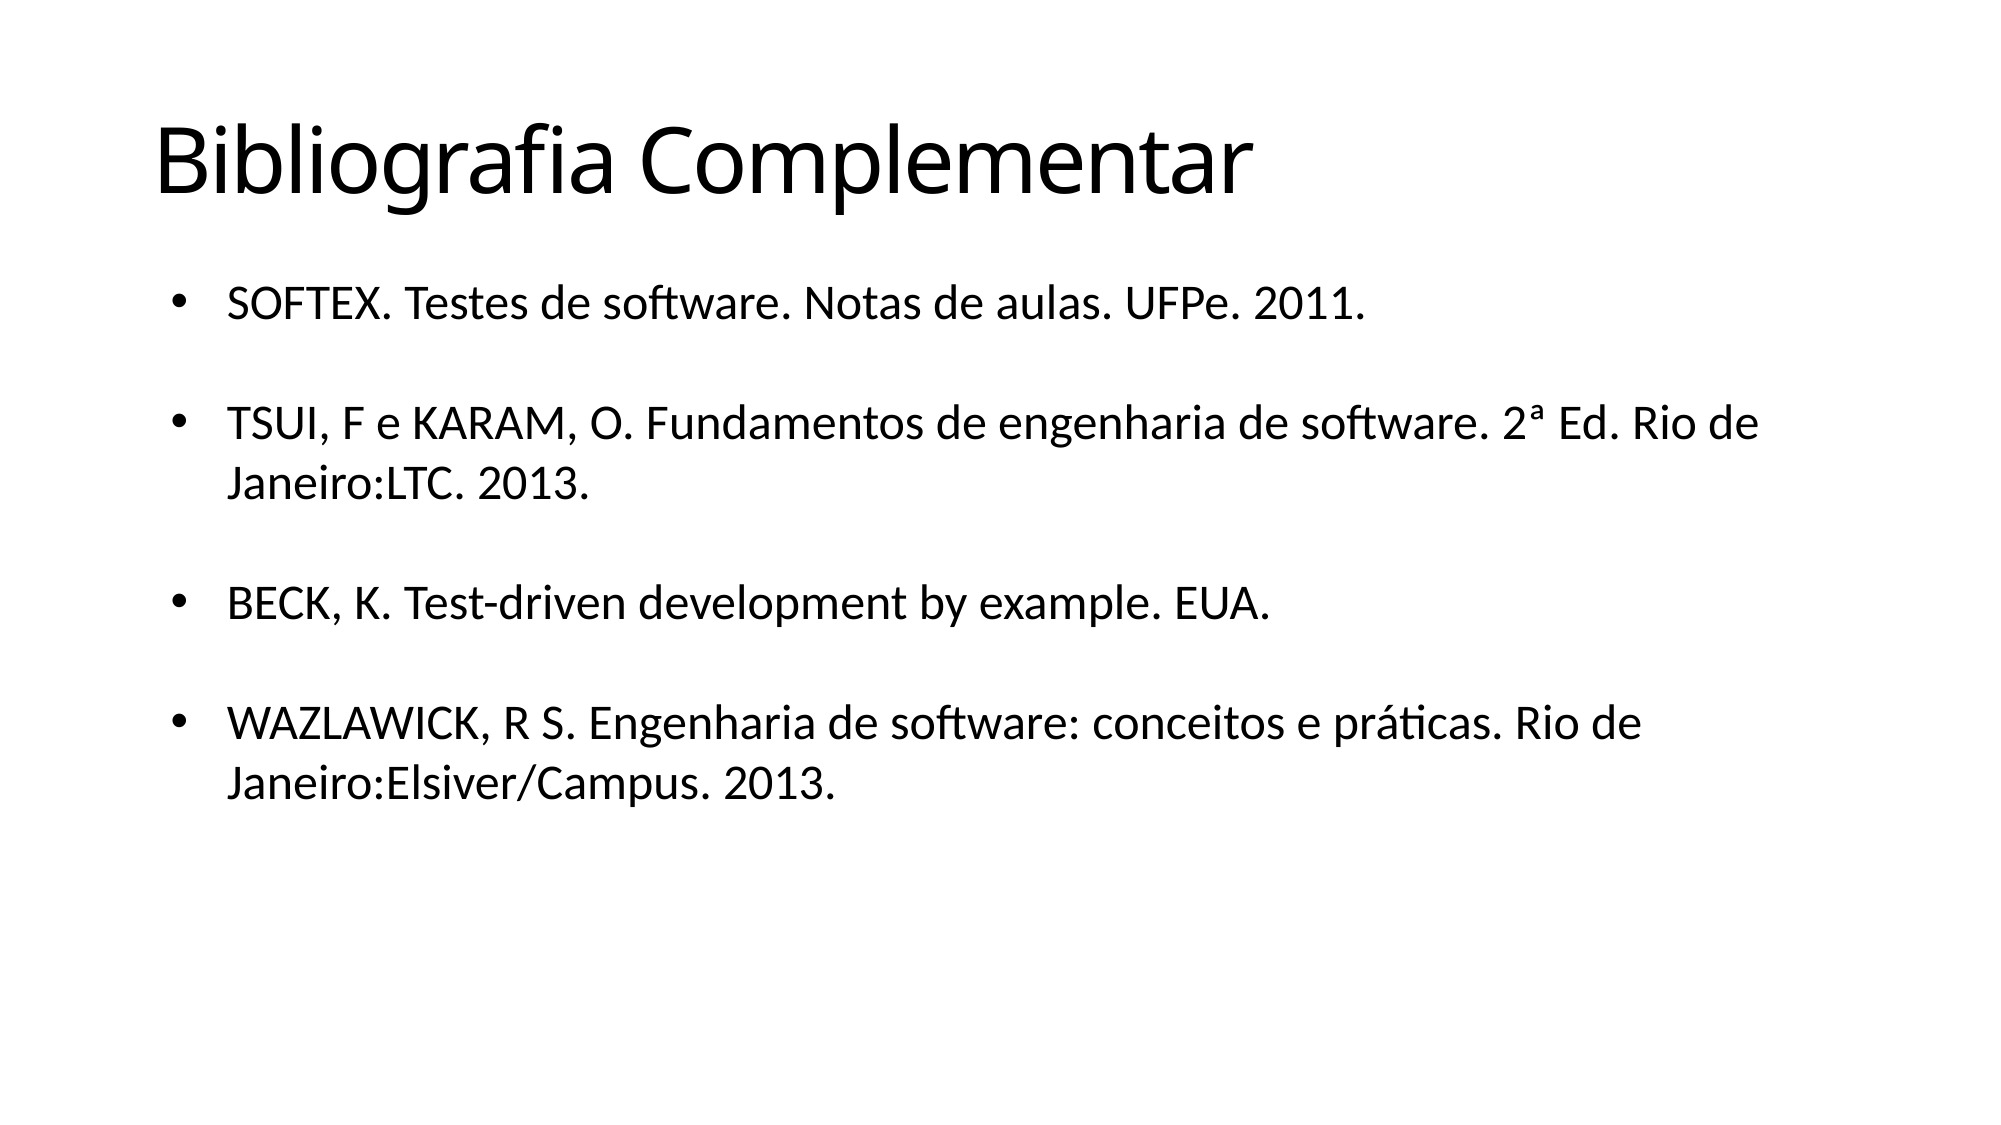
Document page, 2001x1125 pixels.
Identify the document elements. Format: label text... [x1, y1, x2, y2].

text_box SOFTEX. Testes de software. Notas de aulas. UFPe. 2011. TSUI, F e KARAM, O. Fundamentos de engenharia de software. 2ª Ed. Rio de Janeiro:LTC. 2013. BECK, K. Test-driven development by example. EUA. WAZLAWICK, R S. Engenharia de software: conceitos e práticas. Rio de Janeiro:Elsiver/Campus. 2013. [155, 262, 1906, 818]
title Bibliografia Complementar [150, 100, 1450, 291]
